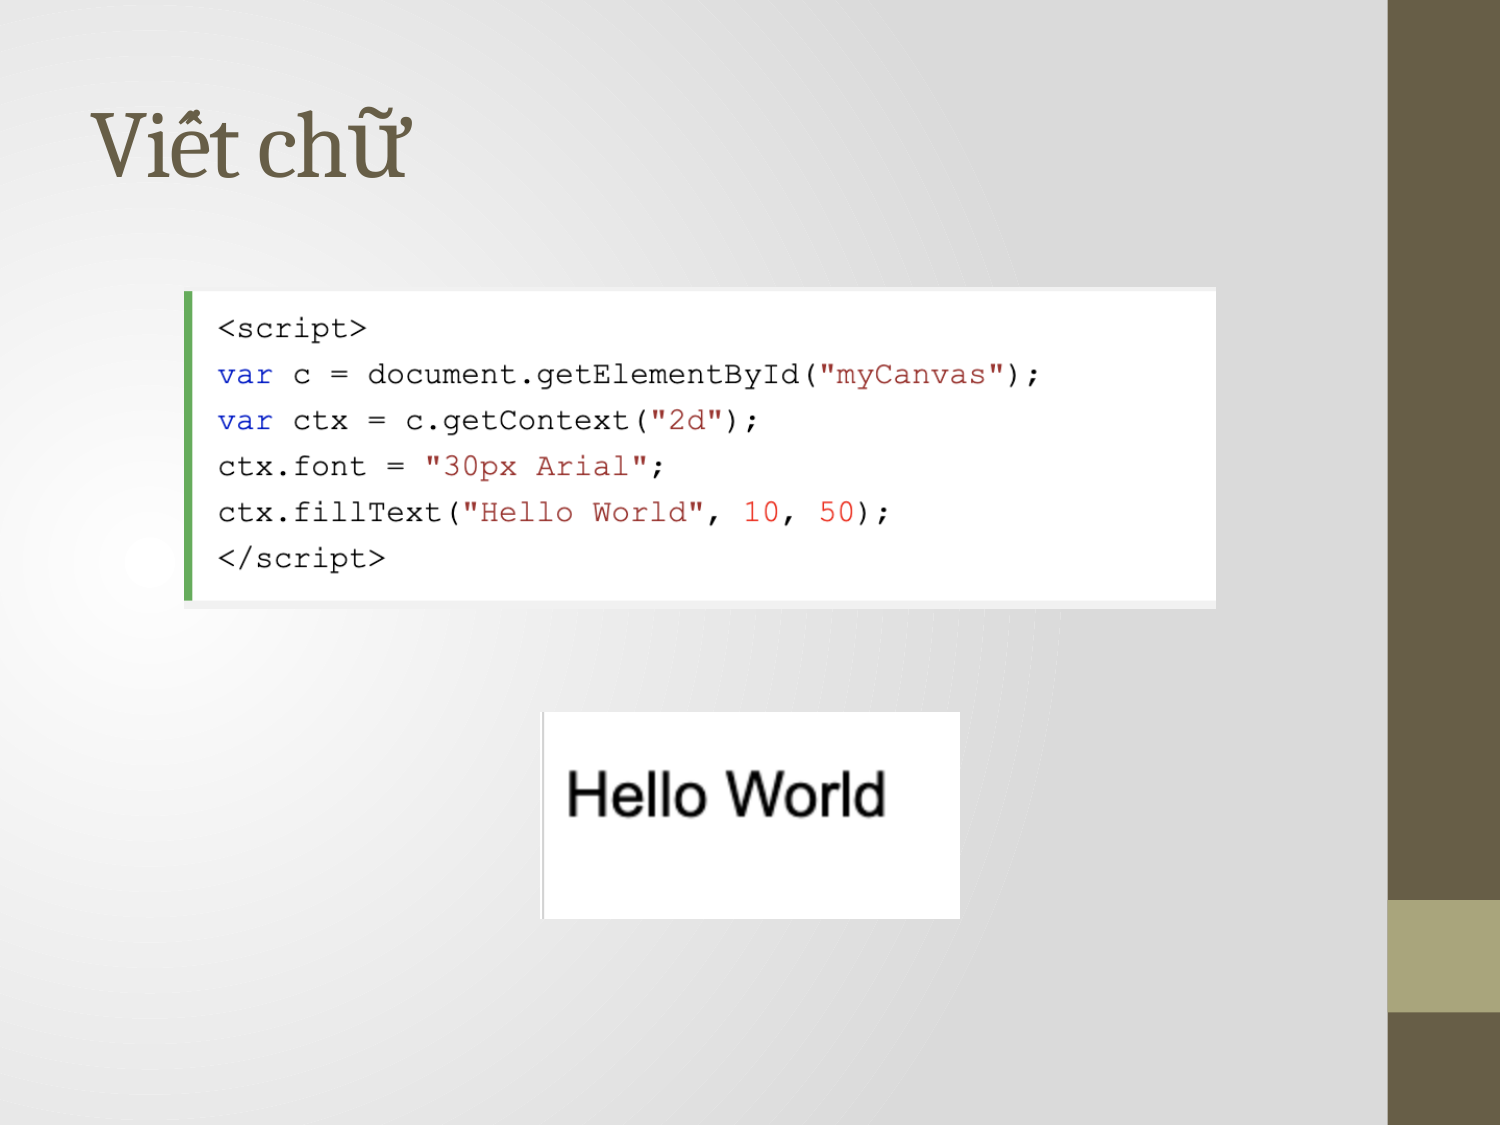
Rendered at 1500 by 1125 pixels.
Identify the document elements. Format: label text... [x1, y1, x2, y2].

title Viết chữ [75, 45, 1325, 233]
picture [540, 711, 960, 920]
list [183, 286, 1217, 609]
